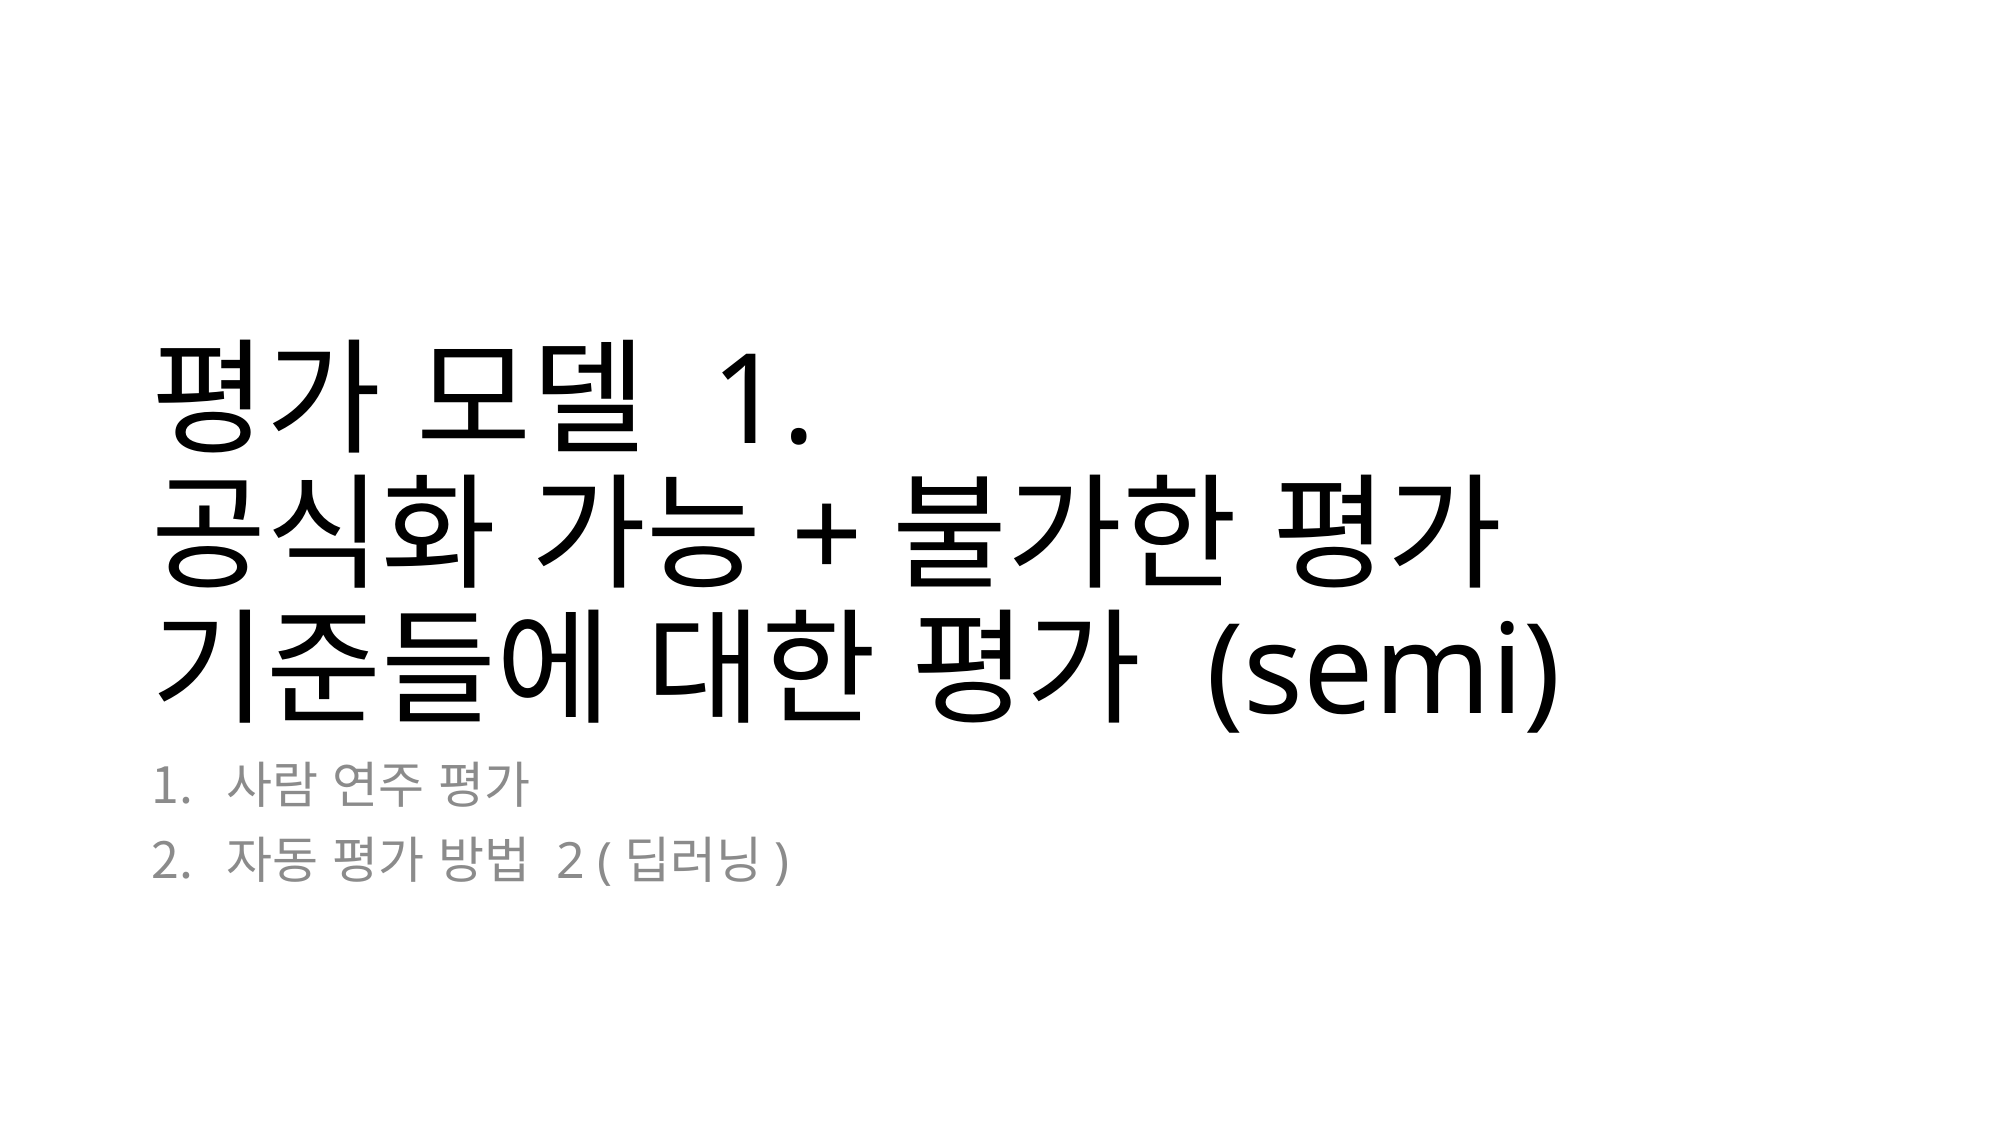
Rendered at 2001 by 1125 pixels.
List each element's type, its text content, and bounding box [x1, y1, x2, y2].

title 평가 모델 1. 공식화 가능+불가한 평가 기준들에 대한 평가 (semi) [136, 280, 1862, 749]
list 사람 연주 평가 자동 평가 방법 2 (딥러닝) [136, 752, 1862, 999]
